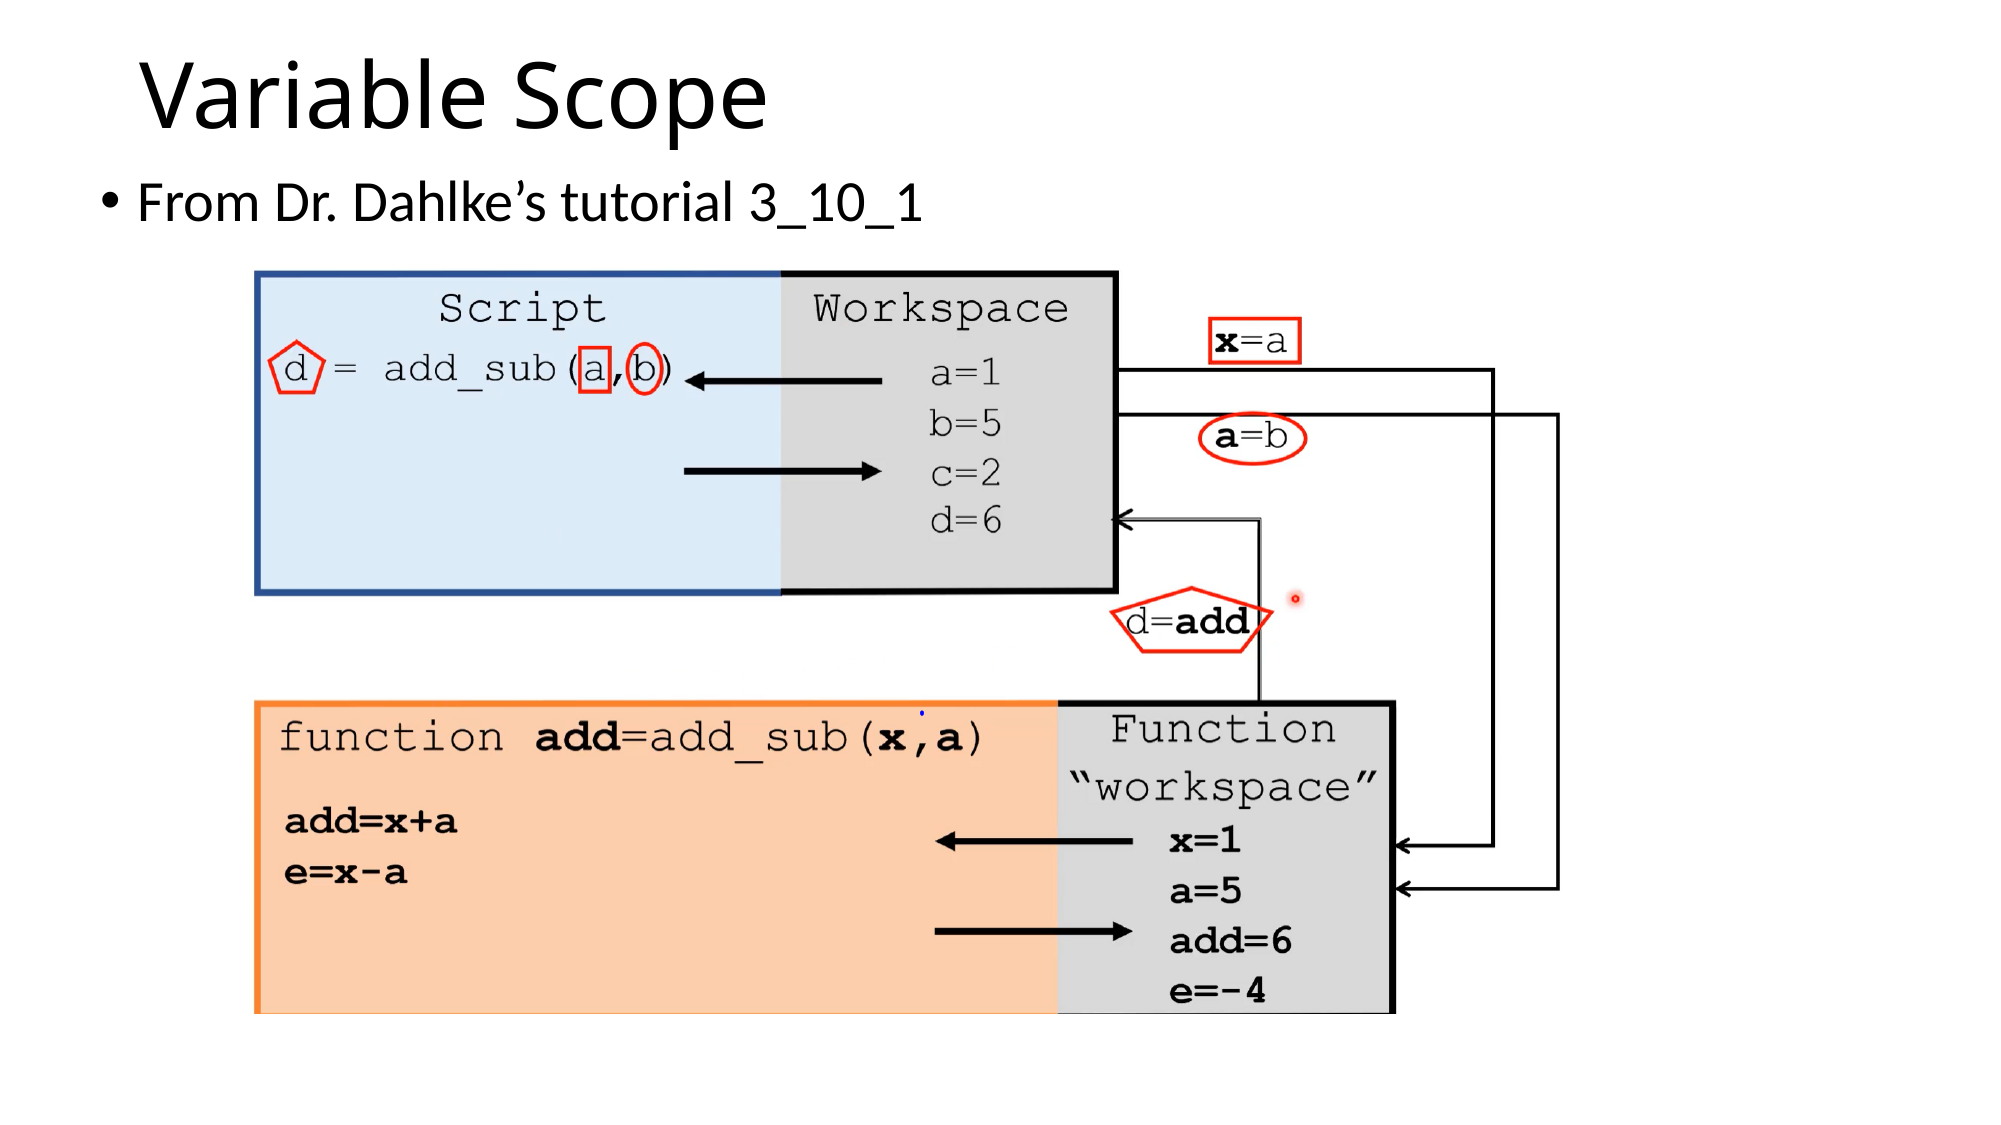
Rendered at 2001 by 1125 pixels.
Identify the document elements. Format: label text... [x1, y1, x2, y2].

list From Dr. Dahlke’s tutorial 3_10_1 [85, 163, 1811, 878]
picture [198, 247, 1630, 1014]
title Variable Scope [124, 0, 1850, 208]
